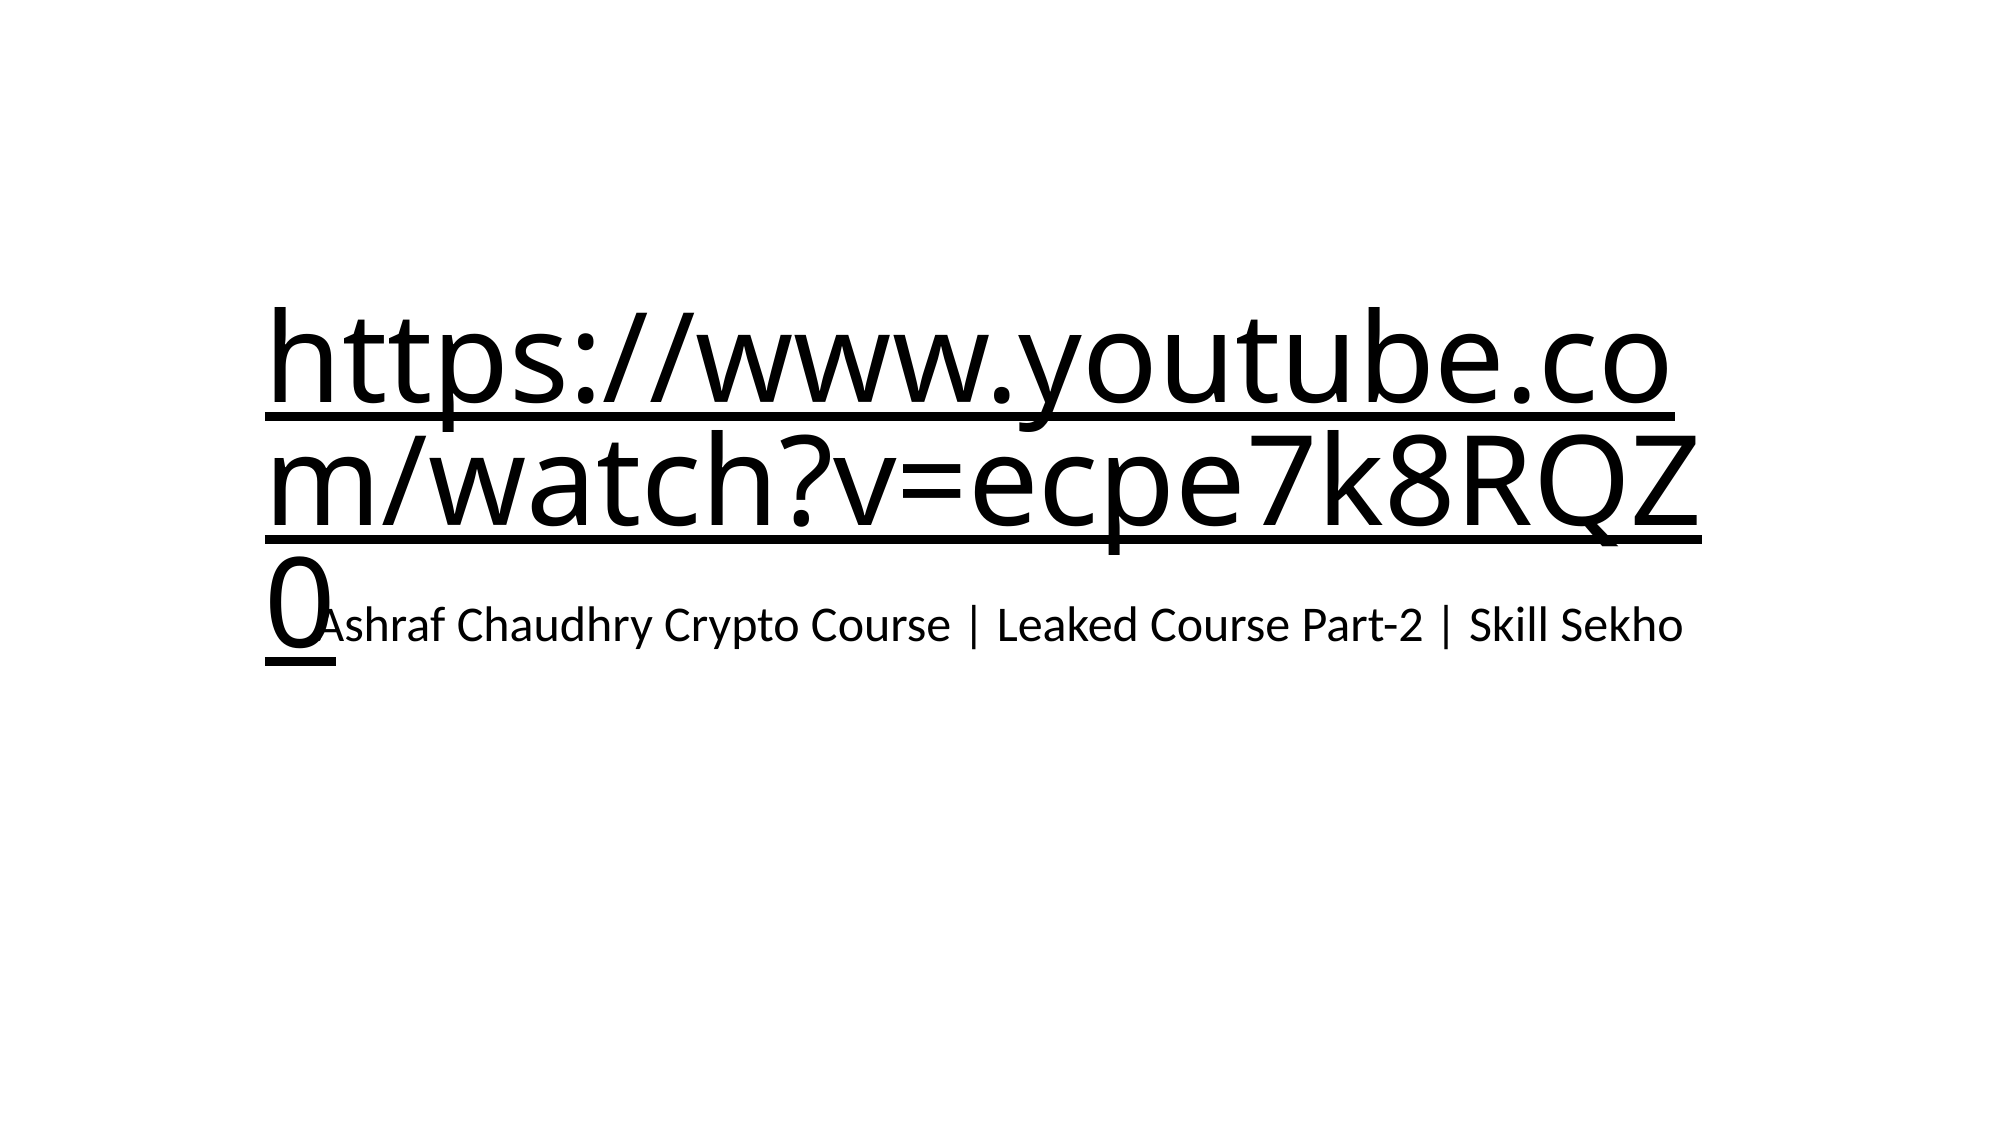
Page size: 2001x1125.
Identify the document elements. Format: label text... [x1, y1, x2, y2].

subtitle Ashraf Chaudhry Crypto Course | Leaked Course Part-2 | Skill Sekho [249, 590, 1750, 863]
title https://www.youtube.com/watch?v=ecpe7k8RQZ0 [249, 184, 1750, 576]
